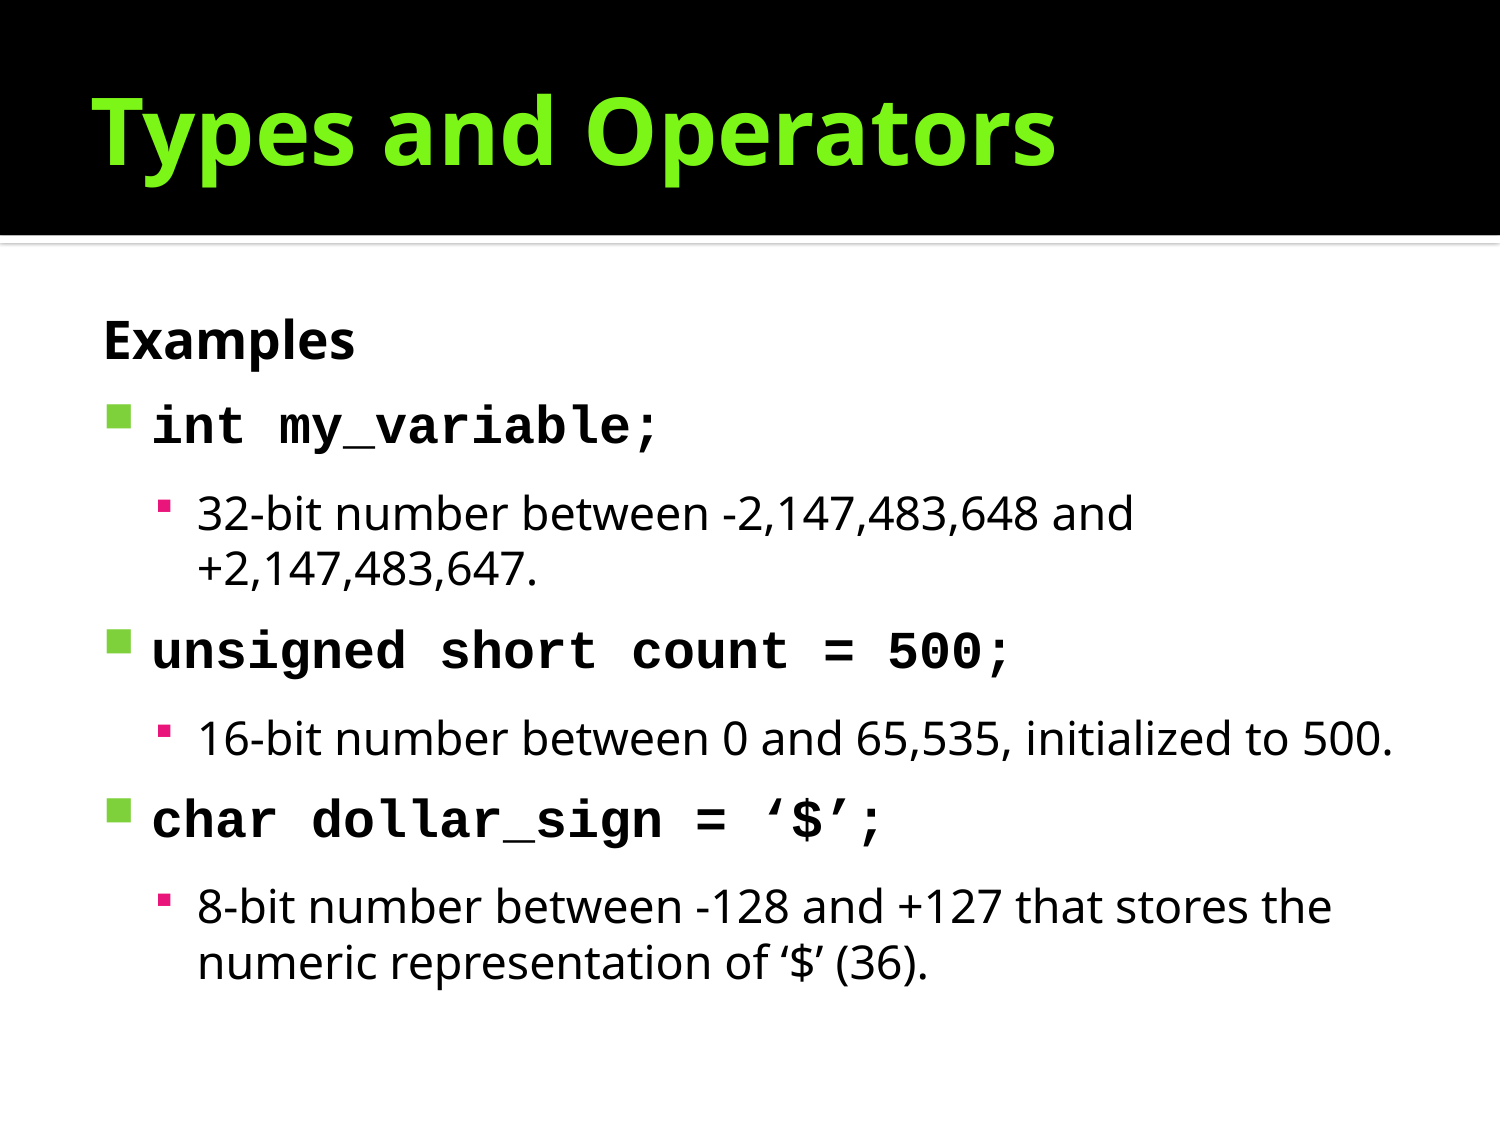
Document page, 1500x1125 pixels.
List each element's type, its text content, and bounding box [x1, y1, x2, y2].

title Types and Operators [75, 25, 1425, 231]
list Examples int my_variable; 32-bit number between -2,147,483,648 and +2,147,483,647. unsigned short count = 500; 16-bit number between 0 and 65,535, initialized to 500. char dollar_sign = ‘$’; 8-bit number between -128 and +127 that stores the numeric representation of ‘$’ (36). [75, 291, 1425, 1050]
